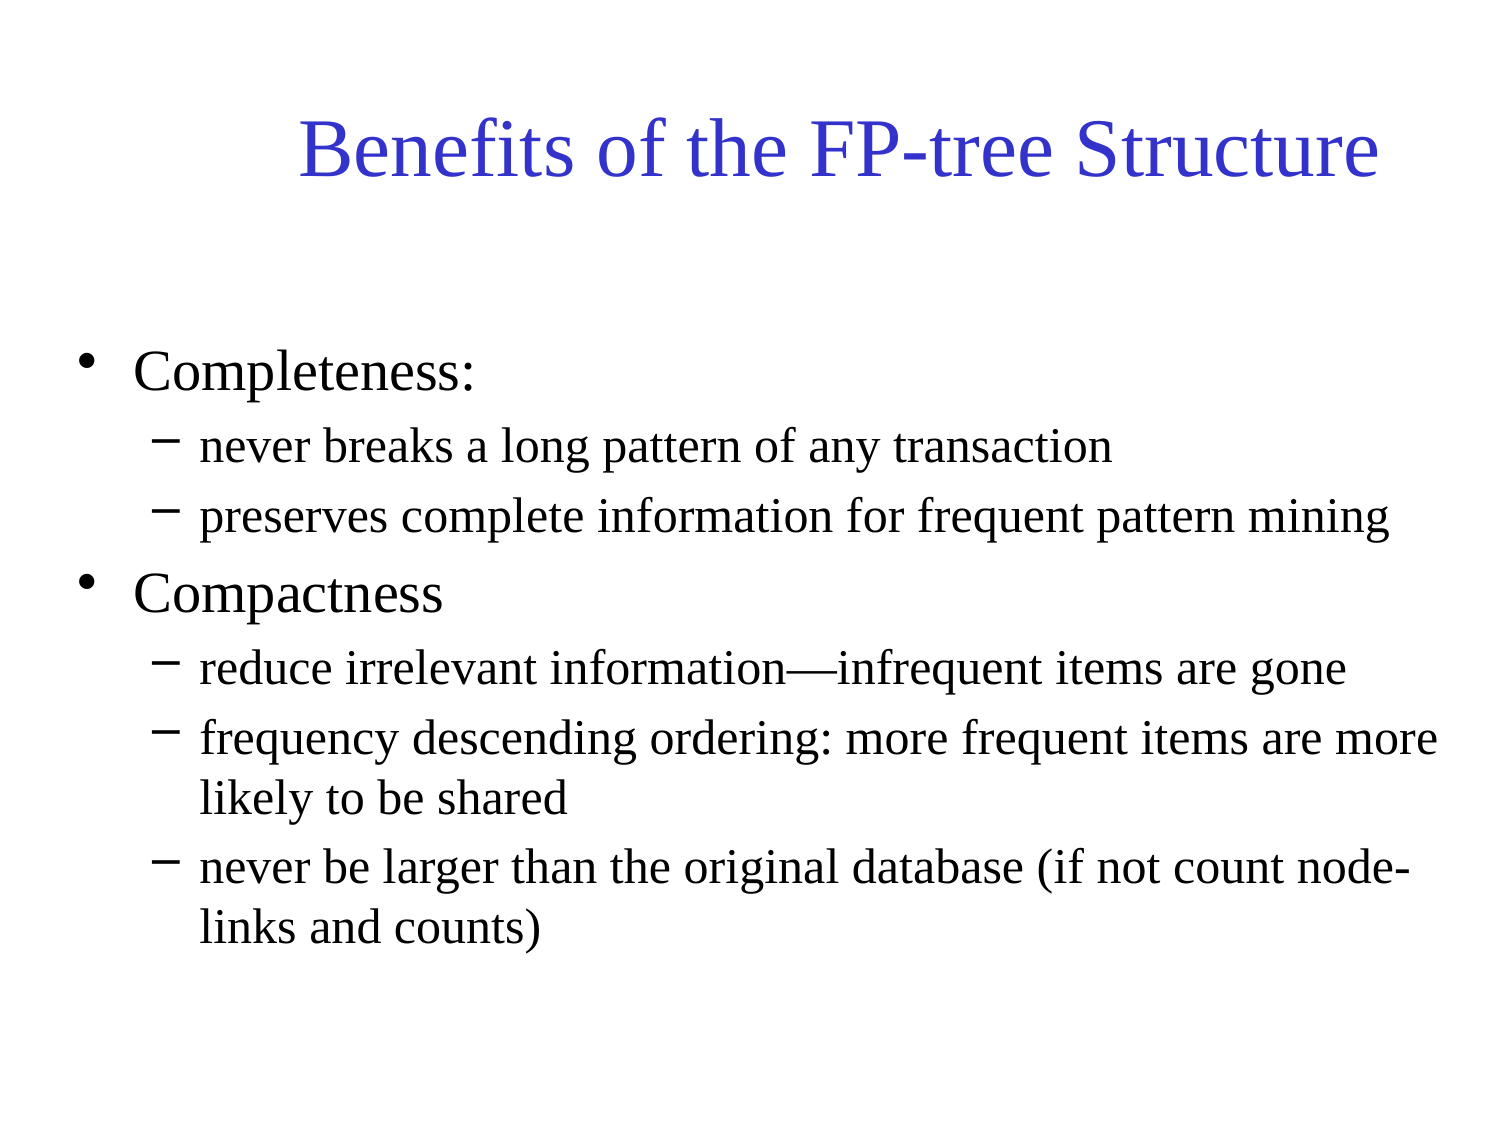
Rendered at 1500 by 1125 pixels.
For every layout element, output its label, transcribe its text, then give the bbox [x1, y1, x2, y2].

title Benefits of the FP-tree Structure [225, 75, 1455, 212]
list Completeness: never breaks a long pattern of any transaction preserves complete information for frequent pattern mining Compactness reduce irrelevant information—infrequent items are gone frequency descending ordering: more frequent items are more likely to be shared never be larger than the original database (if not count node-links and counts) [62, 324, 1475, 1088]
